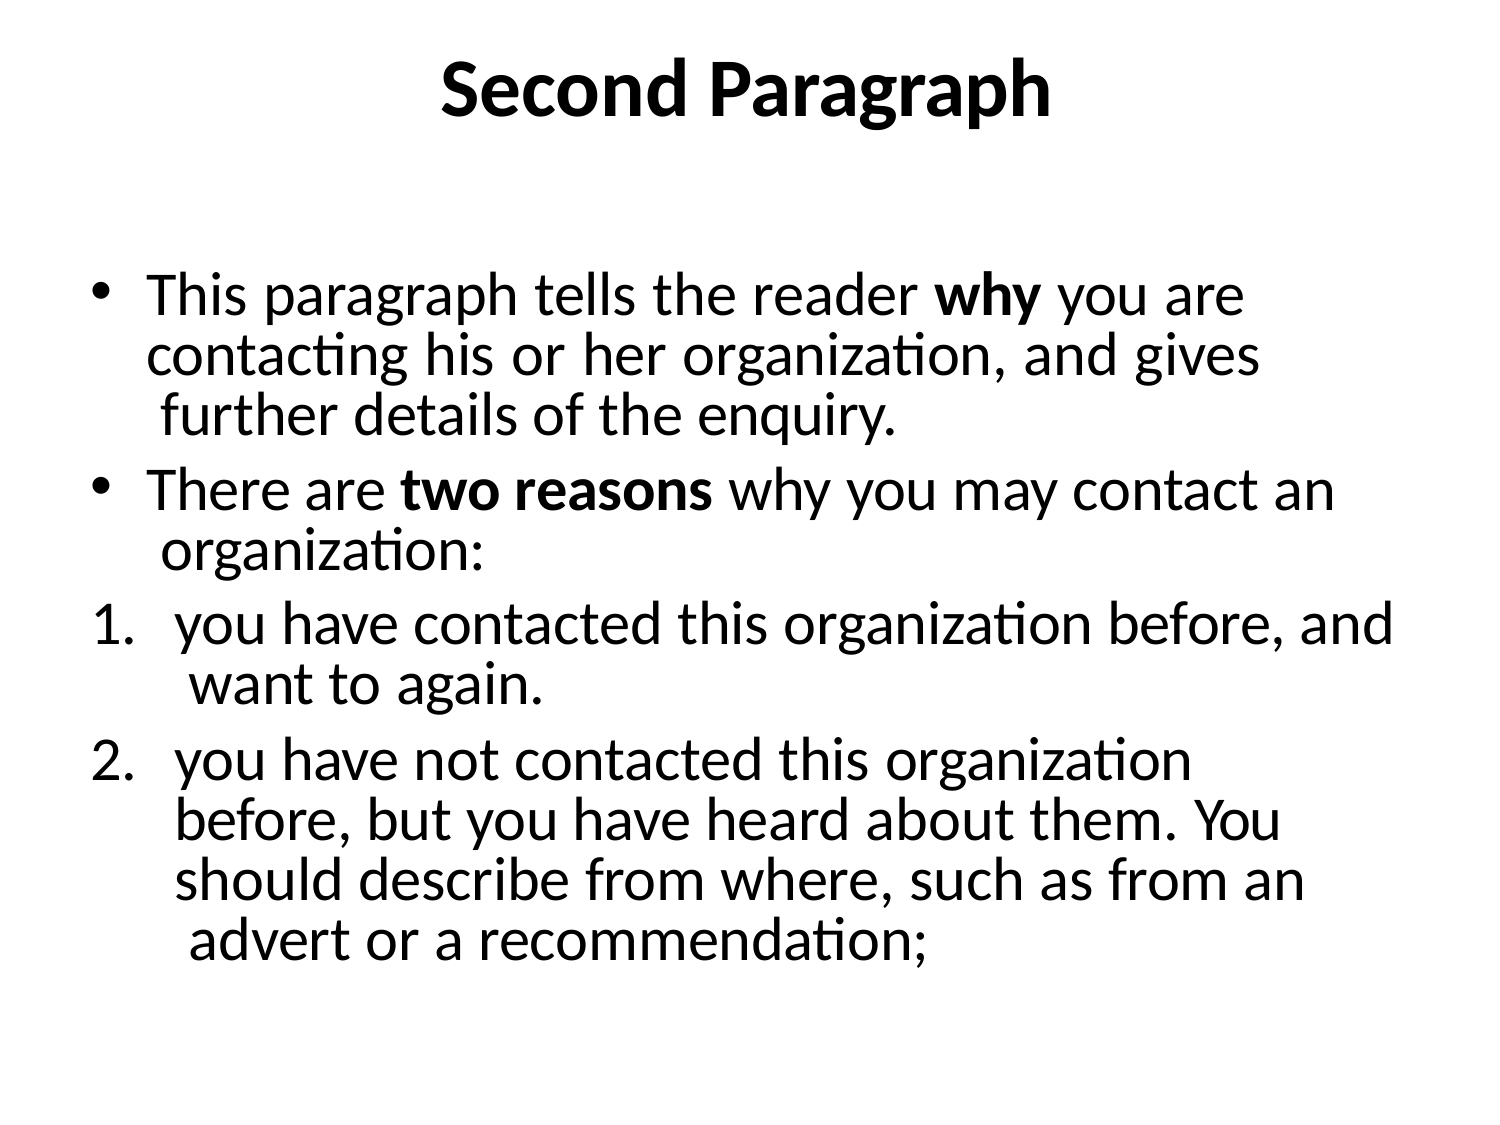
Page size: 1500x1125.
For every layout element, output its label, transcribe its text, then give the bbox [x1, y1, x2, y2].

text_box This paragraph tells the reader why you are contacting his or her organization, and gives further details of the enquiry. There are two reasons why you may contact an organization: you have contacted this organization before, and want to again. you have not contacted this organization before, but you have heard about them. You should describe from where, such as from an advert or a recommendation; [87, 250, 1410, 972]
title Second Paragraph [438, 31, 1313, 222]
